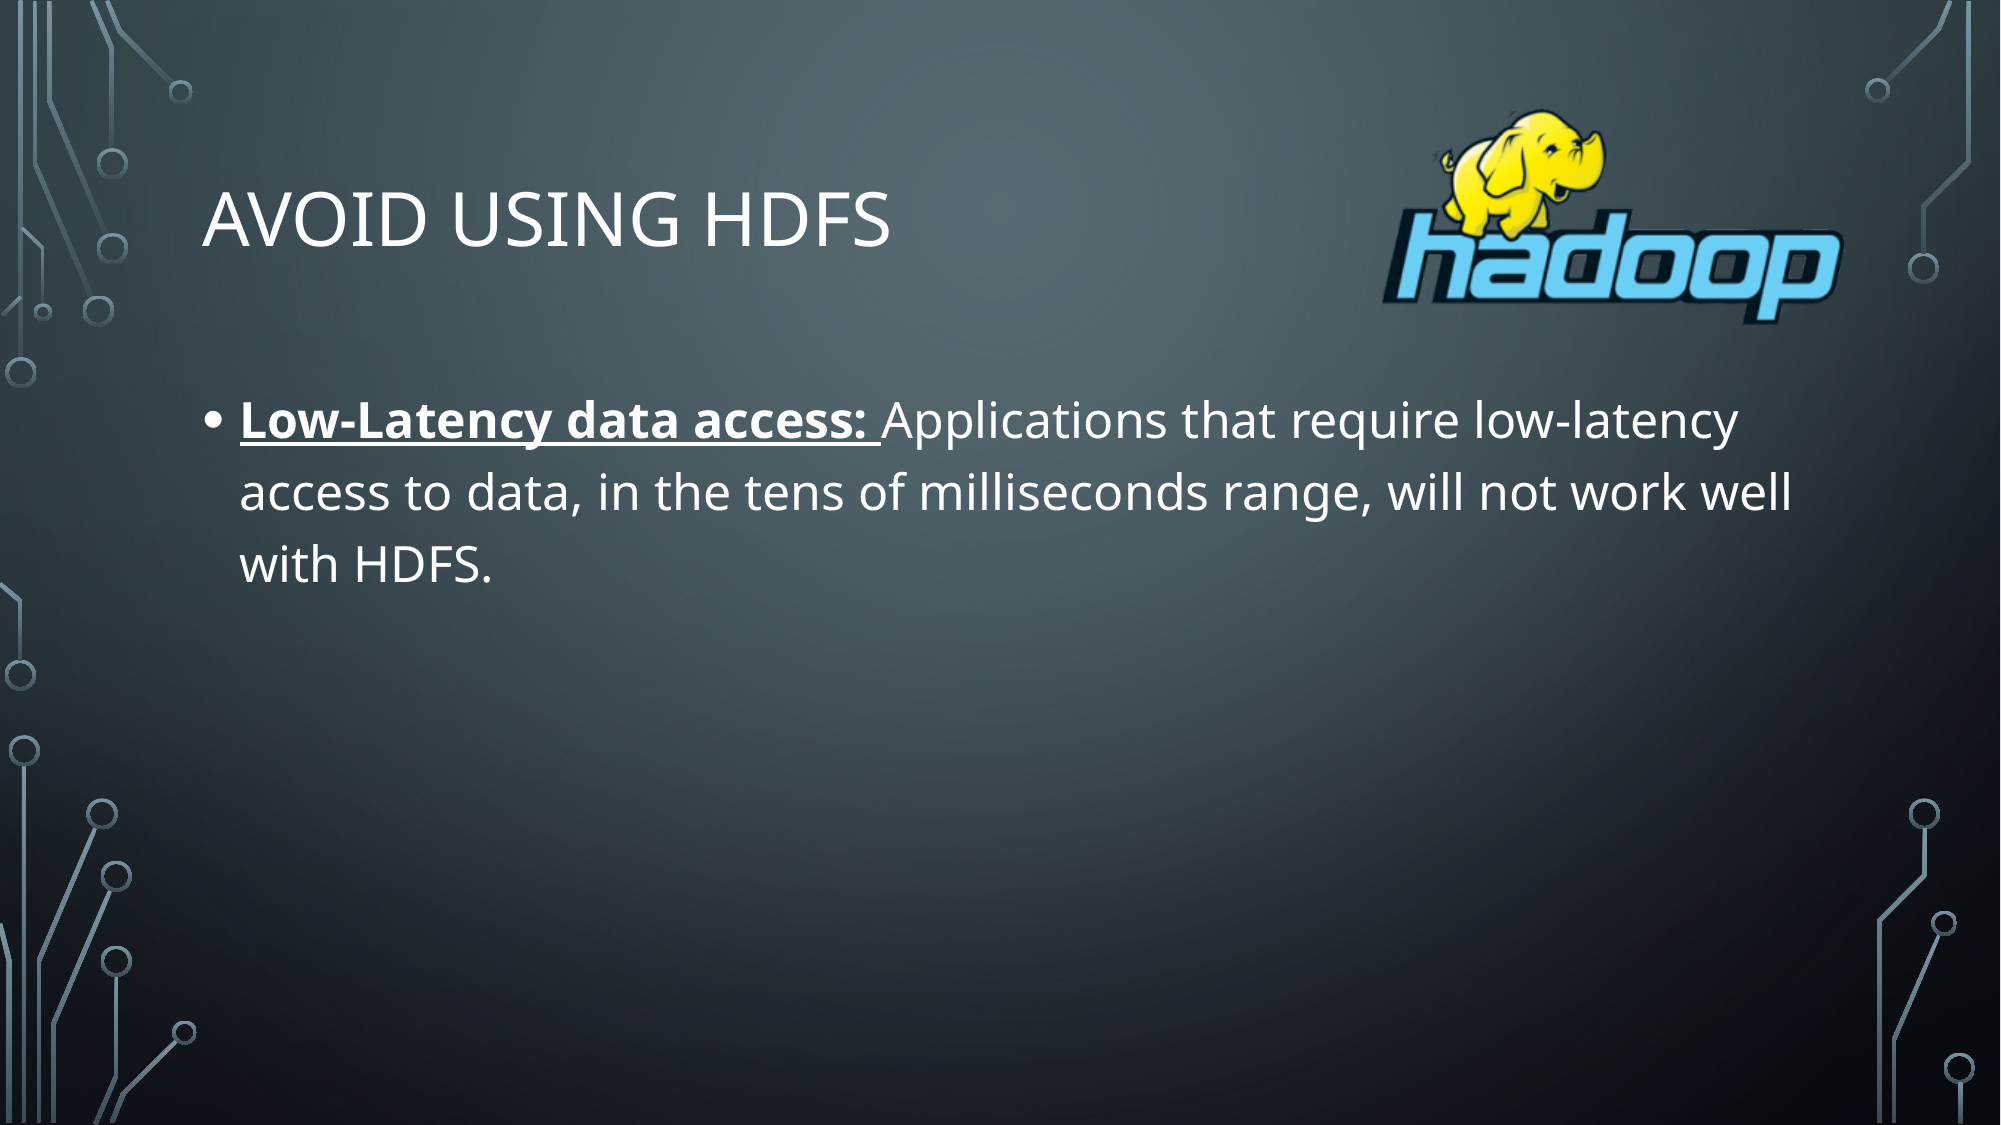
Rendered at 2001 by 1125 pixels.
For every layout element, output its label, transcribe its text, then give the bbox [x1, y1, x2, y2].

picture [1250, 16, 1964, 429]
title Avoid using hdfs [187, 101, 1250, 344]
list Low-Latency data access: Applications that require low-latency access to data, in the tens of milliseconds range, will not work well with HDFS. [187, 369, 1813, 950]
